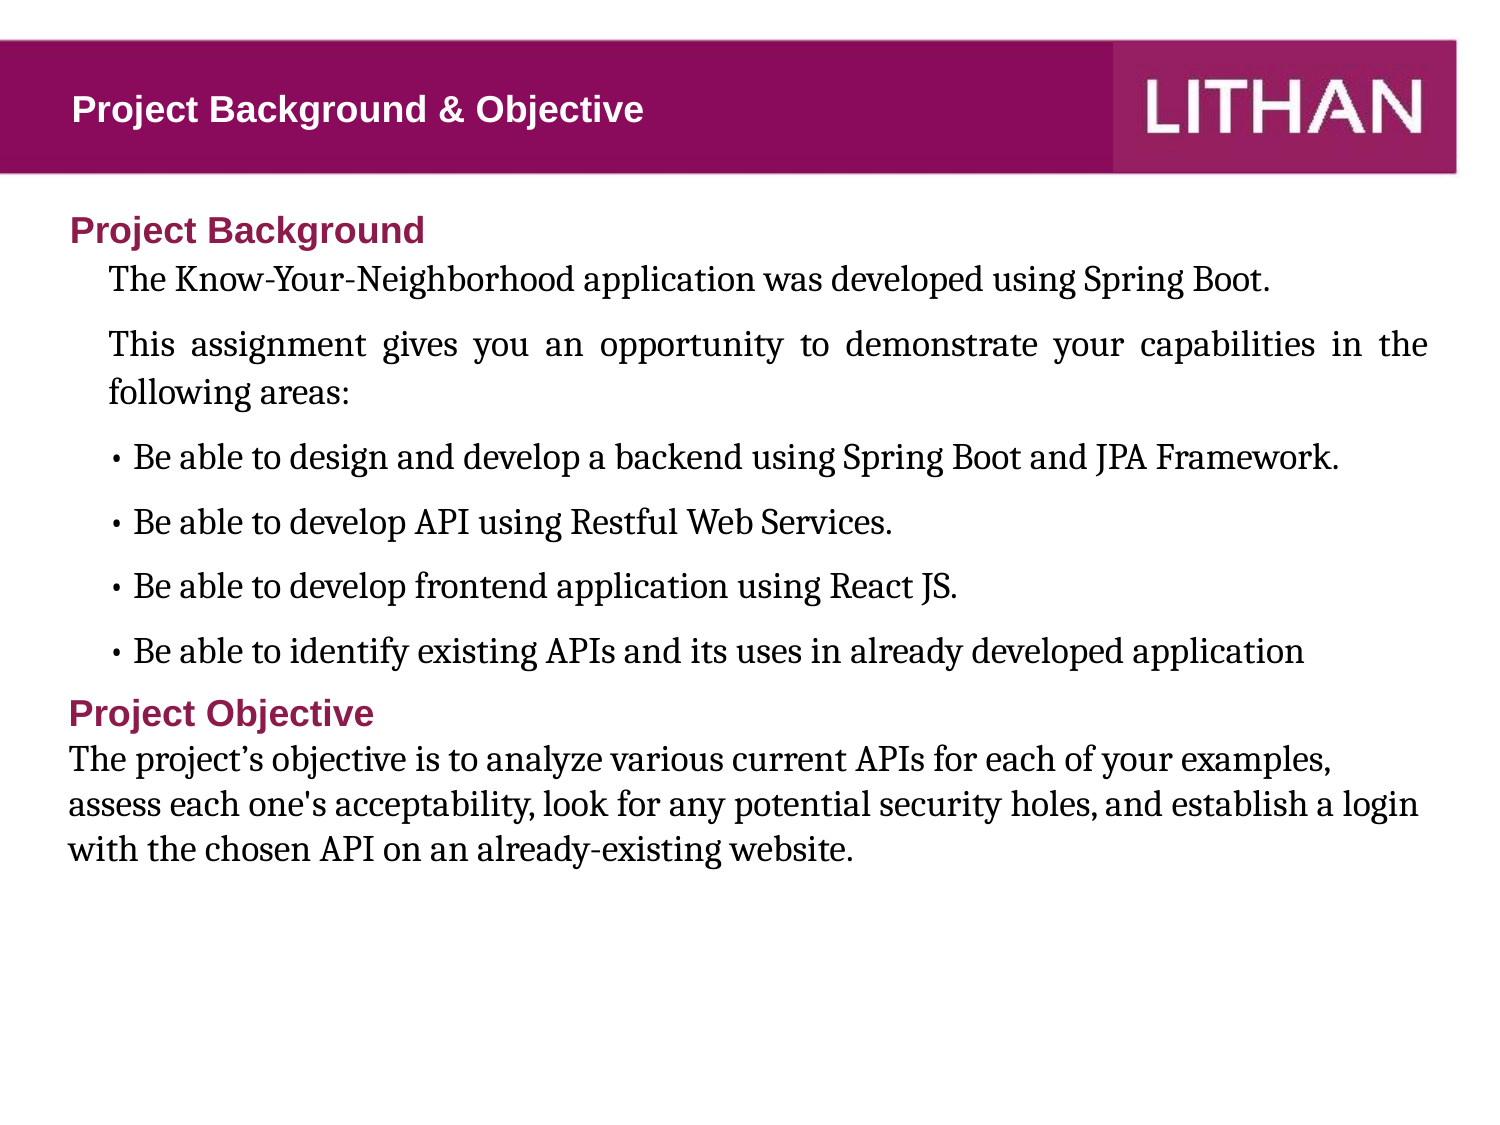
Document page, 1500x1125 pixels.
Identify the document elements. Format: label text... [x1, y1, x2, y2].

text_box Project Objective The project’s objective is to analyze various current APIs for each of your examples, assess each one's acceptability, look for any potential security holes, and establish a login with the chosen API on an already-existing website. [53, 681, 1444, 877]
picture [0, 37, 1460, 178]
text_box Project Background The Know-Your-Neighborhood application was developed using Spring Boot. This assignment gives you an opportunity to demonstrate your capabilities in the following areas: • Be able to design and develop a backend using Spring Boot and JPA Framework. • Be able to develop API using Restful Web Services. • Be able to develop frontend application using React JS. • Be able to identify existing APIs and its uses in already developed application [55, 198, 1445, 741]
text_box Project Background & Objective [56, 78, 671, 138]
